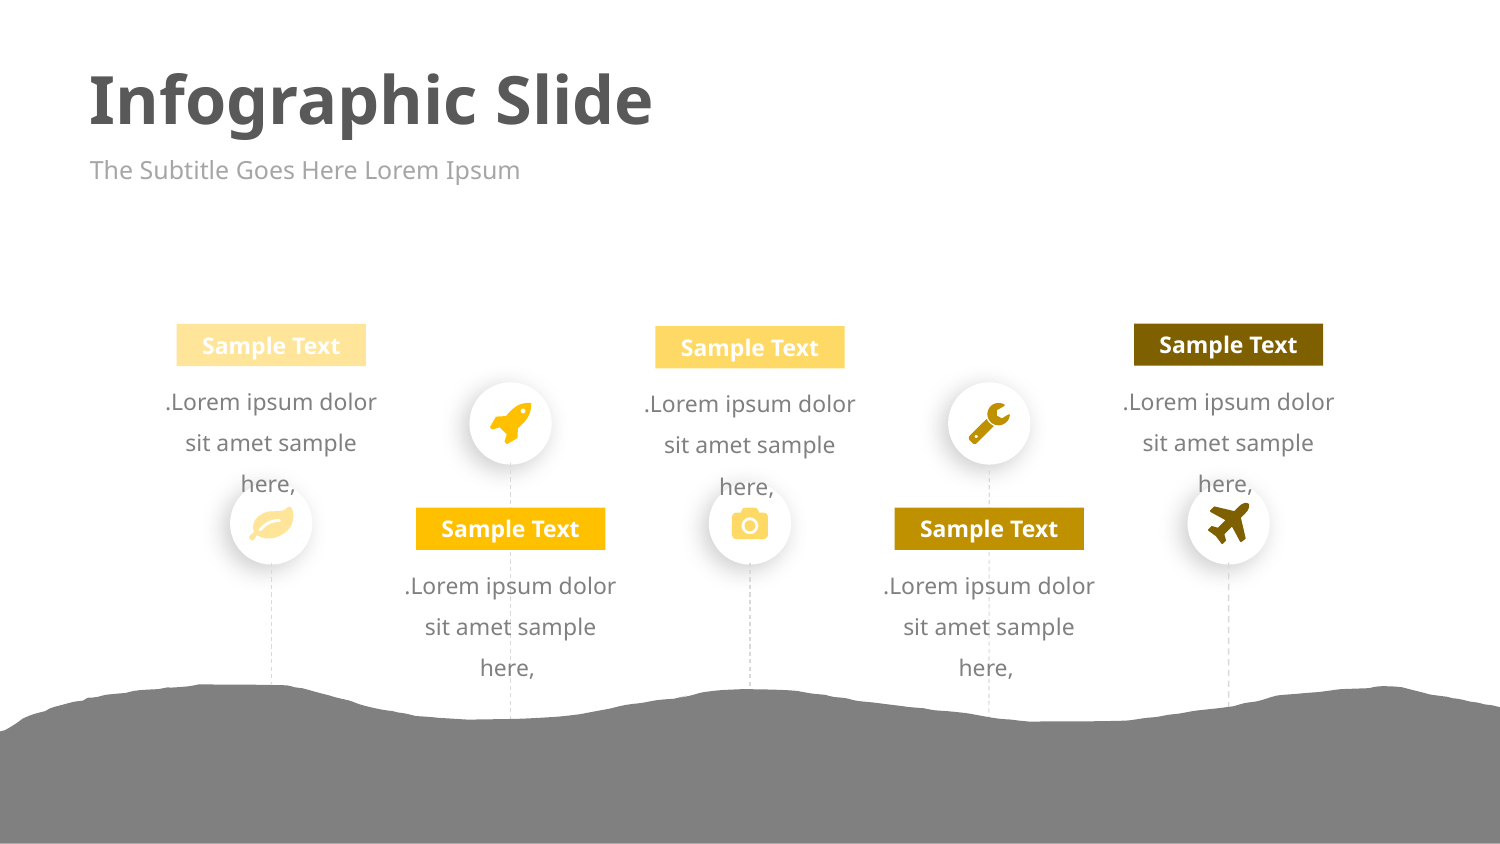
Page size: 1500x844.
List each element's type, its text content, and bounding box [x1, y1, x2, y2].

text_box [230, 505, 313, 565]
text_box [731, 507, 769, 540]
text_box Sample Text [894, 507, 983, 550]
text_box [948, 382, 1031, 465]
text_box .Lorem ipsum dolor sit amet sample here, [860, 550, 983, 689]
text_box [249, 506, 294, 541]
text_box Sample Text [176, 323, 366, 366]
text_box [708, 507, 792, 565]
text_box .Lorem ipsum dolor sit amet sample here, [381, 550, 506, 689]
text_box [1208, 505, 1250, 544]
text_box .Lorem ipsum dolor sit amet sample here, [142, 366, 401, 505]
text_box Sample Text [515, 507, 606, 550]
text_box The Subtitle Goes Here Lorem Ipsum [75, 146, 788, 192]
text_box [469, 382, 552, 465]
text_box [968, 402, 1010, 445]
text_box [0, 682, 1500, 844]
text_box .Lorem ipsum dolor sit amet sample here, [993, 550, 1119, 689]
text_box .Lorem ipsum dolor sit amet sample here, [515, 550, 640, 689]
text_box Infographic Slide [75, 50, 1013, 146]
text_box Sample Text [416, 507, 506, 550]
text_box .Lorem ipsum dolor sit amet sample here, [620, 368, 880, 507]
text_box [1187, 505, 1270, 565]
text_box .Lorem ipsum dolor sit amet sample here, [1099, 366, 1358, 505]
text_box [490, 402, 532, 444]
text_box Sample Text [993, 507, 1084, 550]
text_box Sample Text [655, 326, 845, 368]
text_box Sample Text [1134, 323, 1324, 366]
